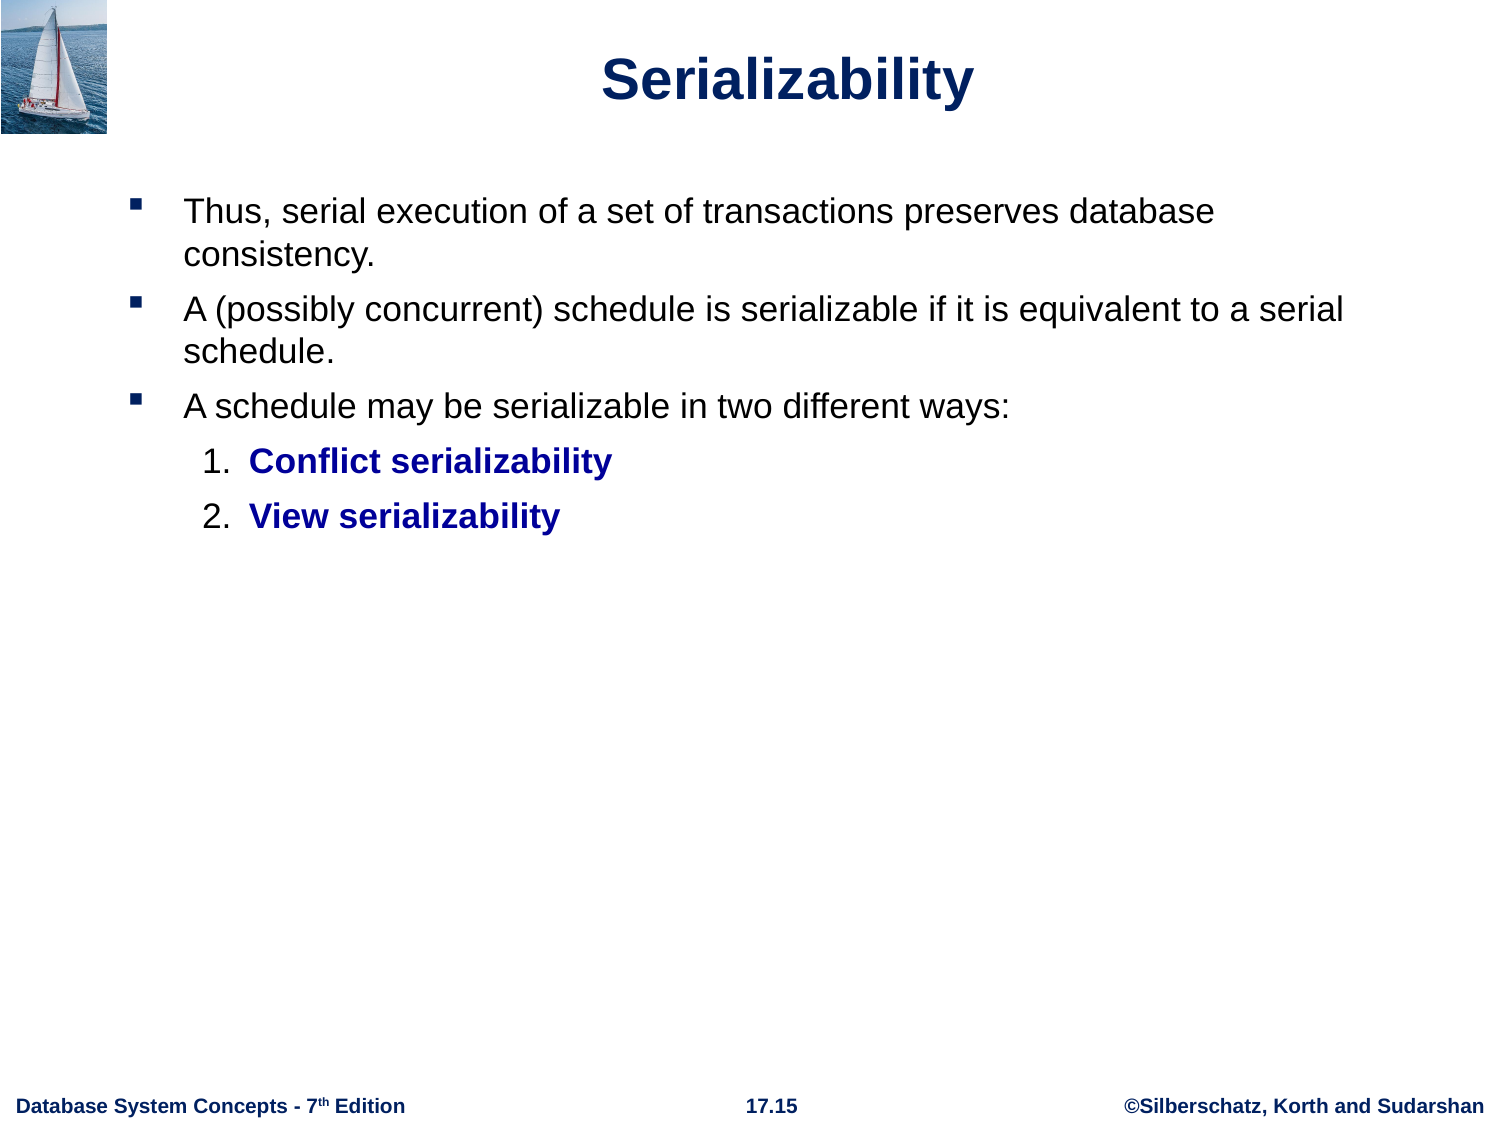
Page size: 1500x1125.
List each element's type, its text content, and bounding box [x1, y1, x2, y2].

title Serializability [125, 18, 1452, 120]
list Thus, serial execution of a set of transactions preserves database consistency. A (possibly concurrent) schedule is serializable if it is equivalent to a serial schedule. A schedule may be serializable in two different ways: 1. Conflict serializability 2. View serializability [112, 180, 1432, 1062]
picture [1, 0, 107, 134]
